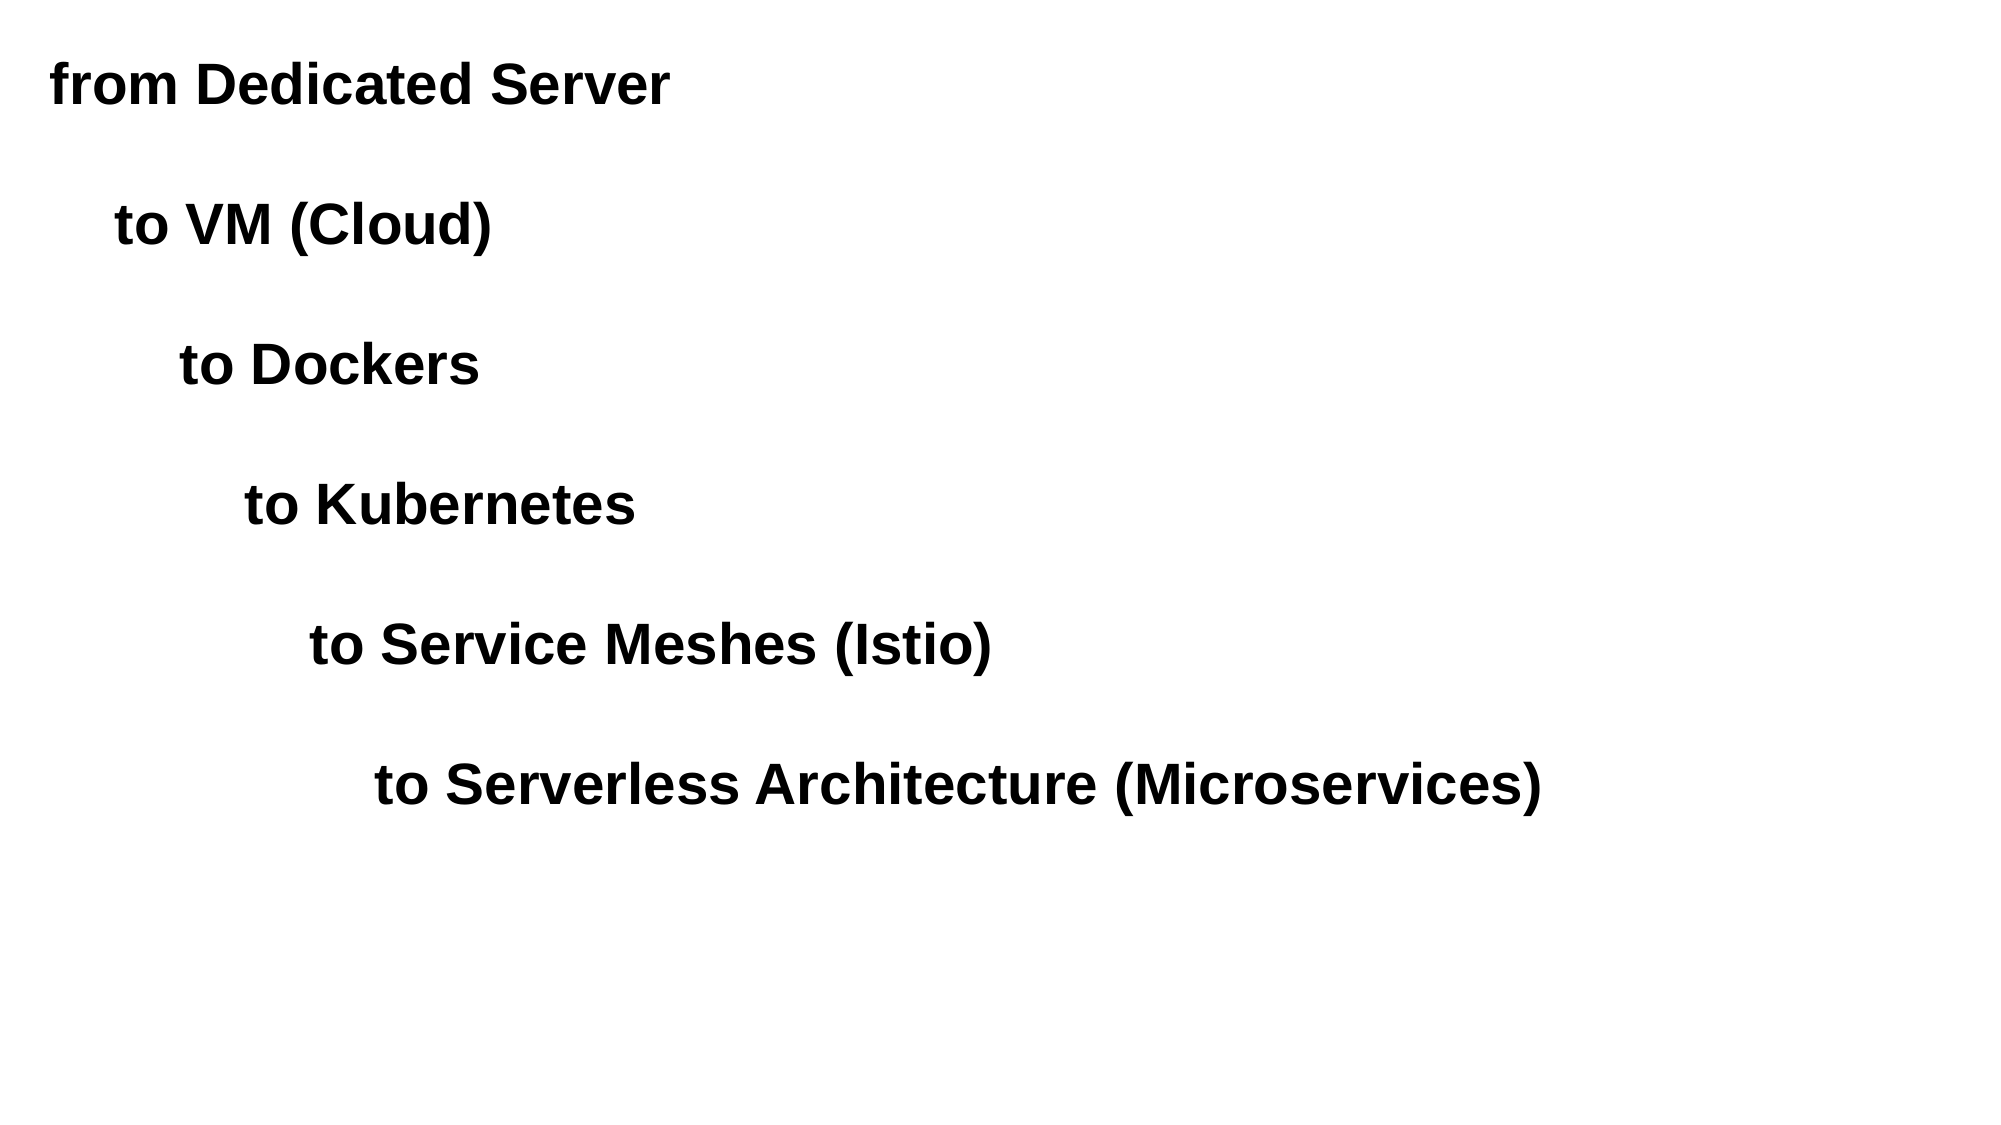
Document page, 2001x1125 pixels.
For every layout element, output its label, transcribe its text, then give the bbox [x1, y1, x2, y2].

text_box from Dedicated Server to VM (Cloud) to Dockers to Kubernetes to Service Meshes (Istio) to Serverless Architecture (Microservices) [29, 26, 1977, 977]
